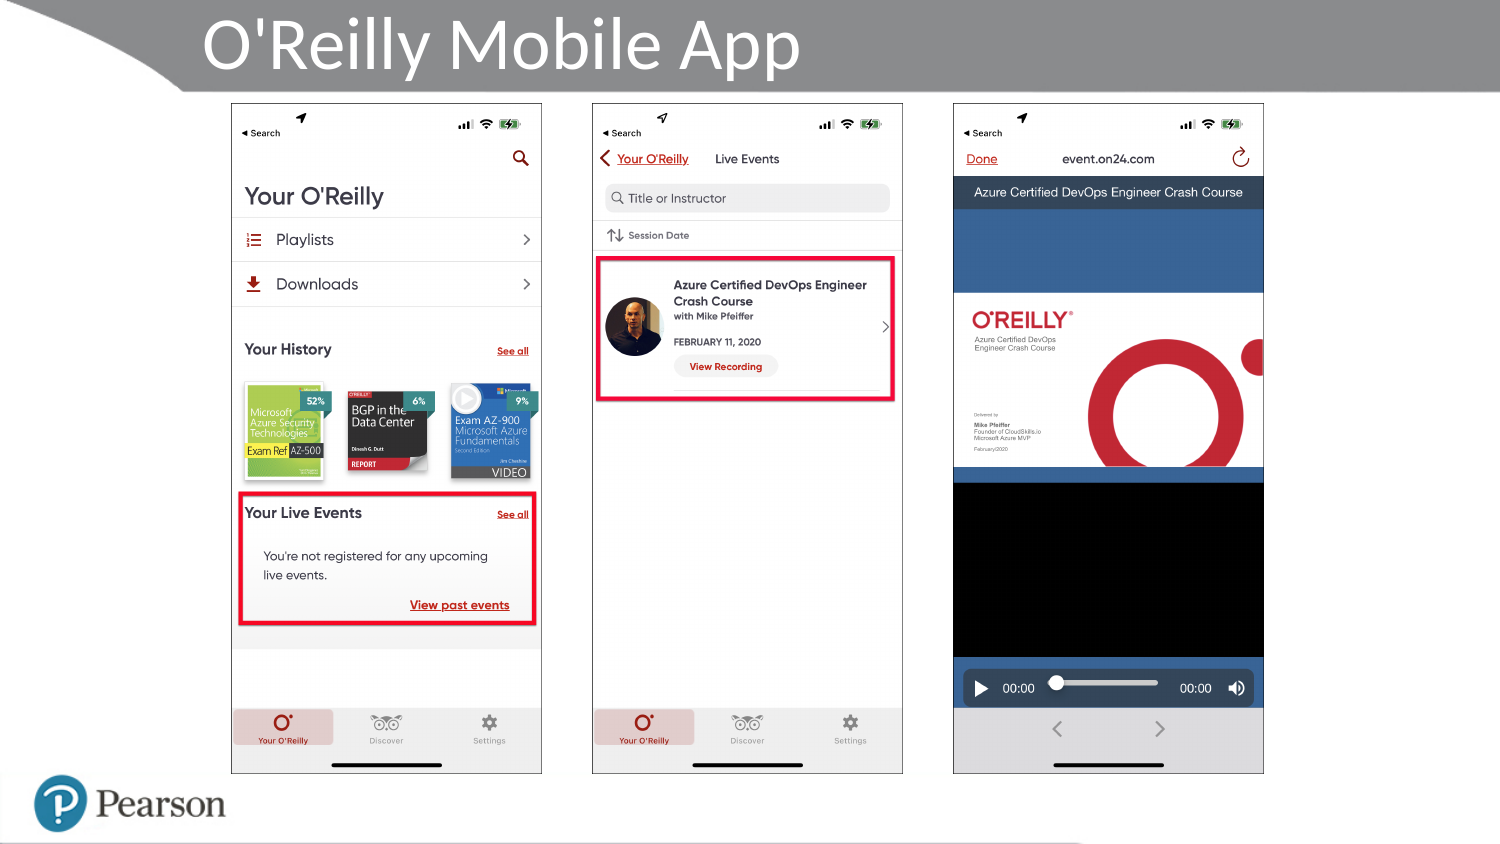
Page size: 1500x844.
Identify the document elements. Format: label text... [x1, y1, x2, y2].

title O'Reilly Mobile App [187, 0, 1426, 79]
picture [0, 0, 1500, 844]
